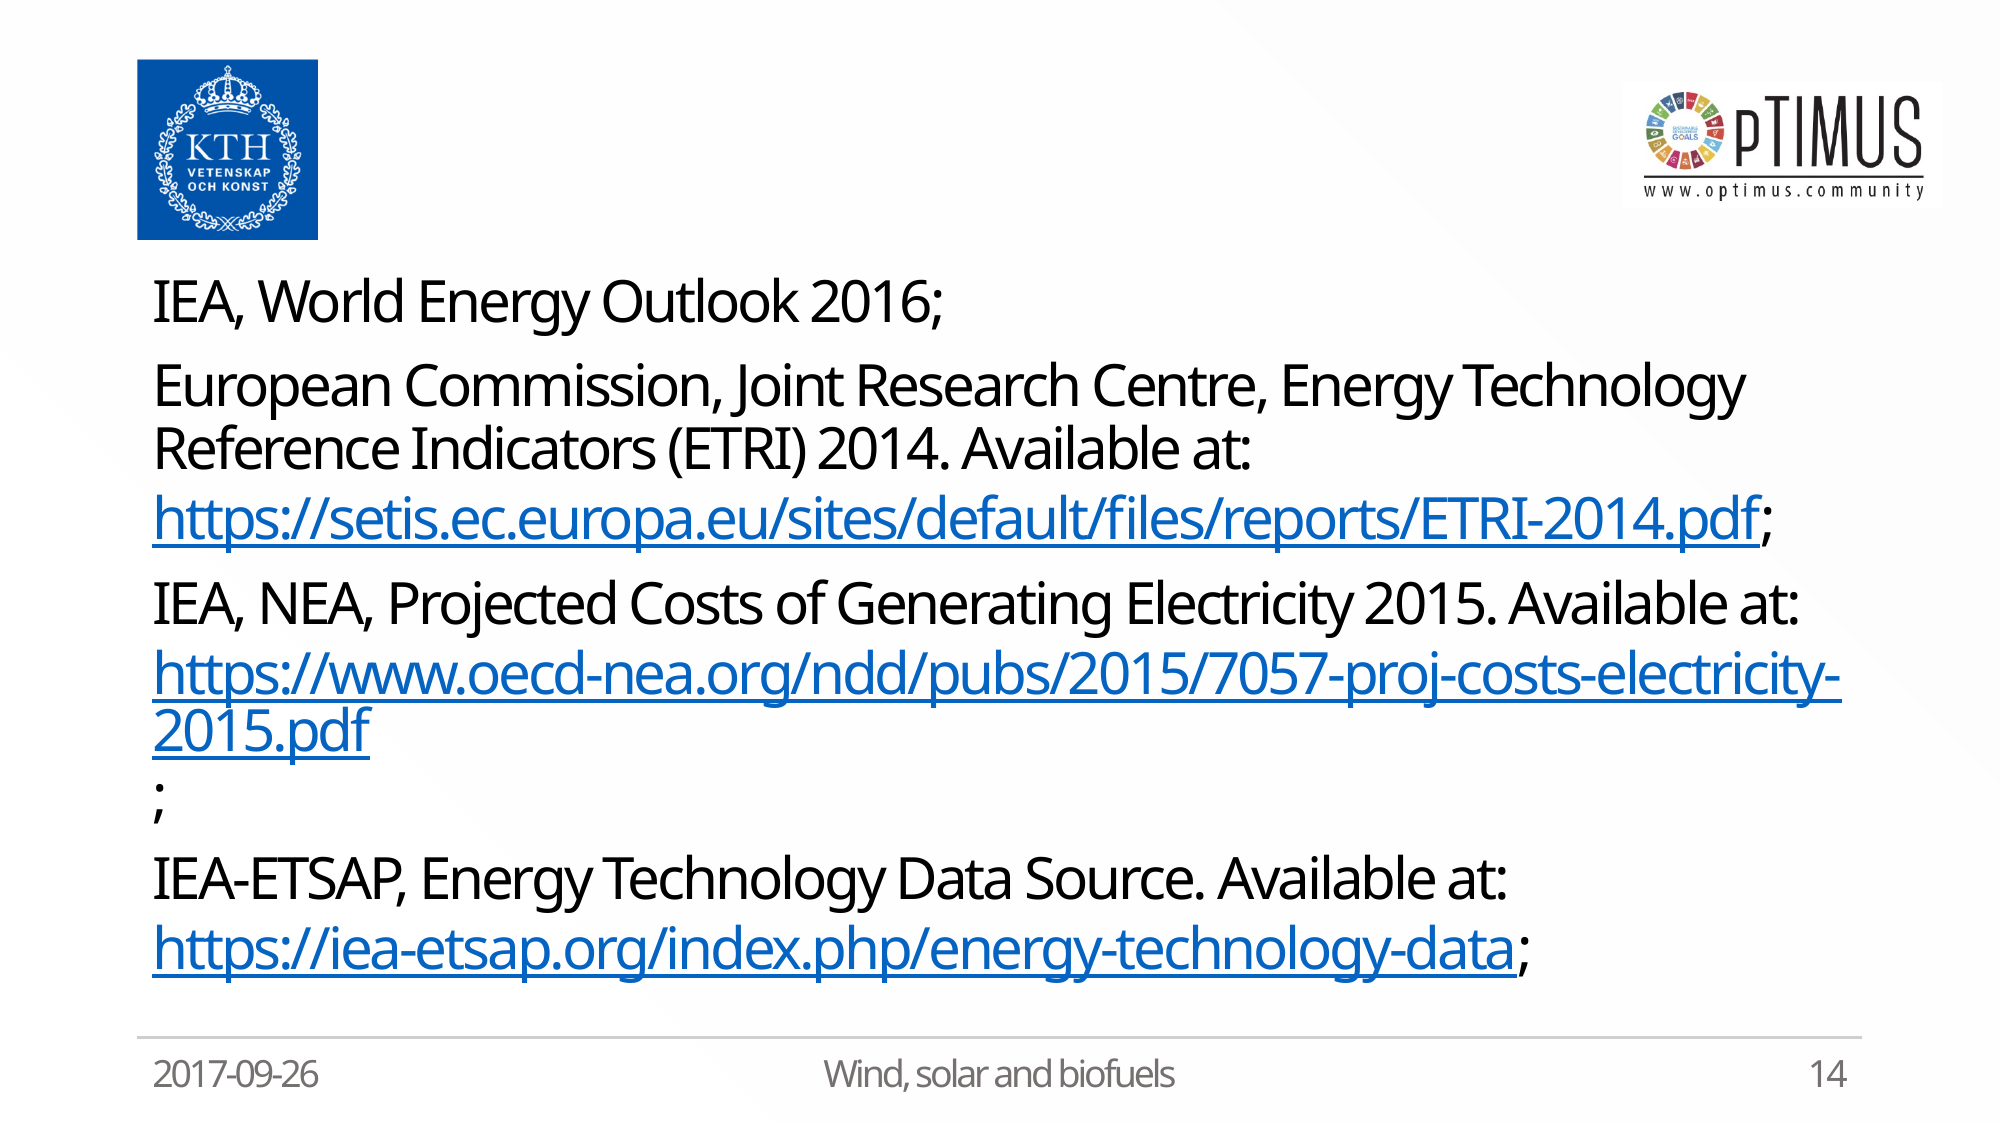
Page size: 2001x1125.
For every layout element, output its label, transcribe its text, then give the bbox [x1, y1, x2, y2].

picture [137, 59, 318, 240]
footer Wind, solar and biofuels [662, 1042, 1338, 1103]
slide_number 14 [1412, 1042, 1863, 1103]
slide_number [137, 1042, 588, 1103]
list IEA, World Energy Outlook 2016; European Commission, Joint Research Centre, Energy Technology Reference Indicators (ETRI) 2014. Available at: https://setis.ec.europa.eu/sites/default/files/reports/ETRI-2014.pdf; IEA, NEA, Projected Costs of Generating Electricity 2015. Available at: https://www.oecd-nea.org/ndd/pubs/2015/7057-proj-costs-electricity-2015.pdf; IEA-ETSAP, Energy Technology Data Source. Available at: https://iea-etsap.org/index.php/energy-technology-data; [137, 265, 1863, 1012]
picture [1623, 82, 1942, 208]
